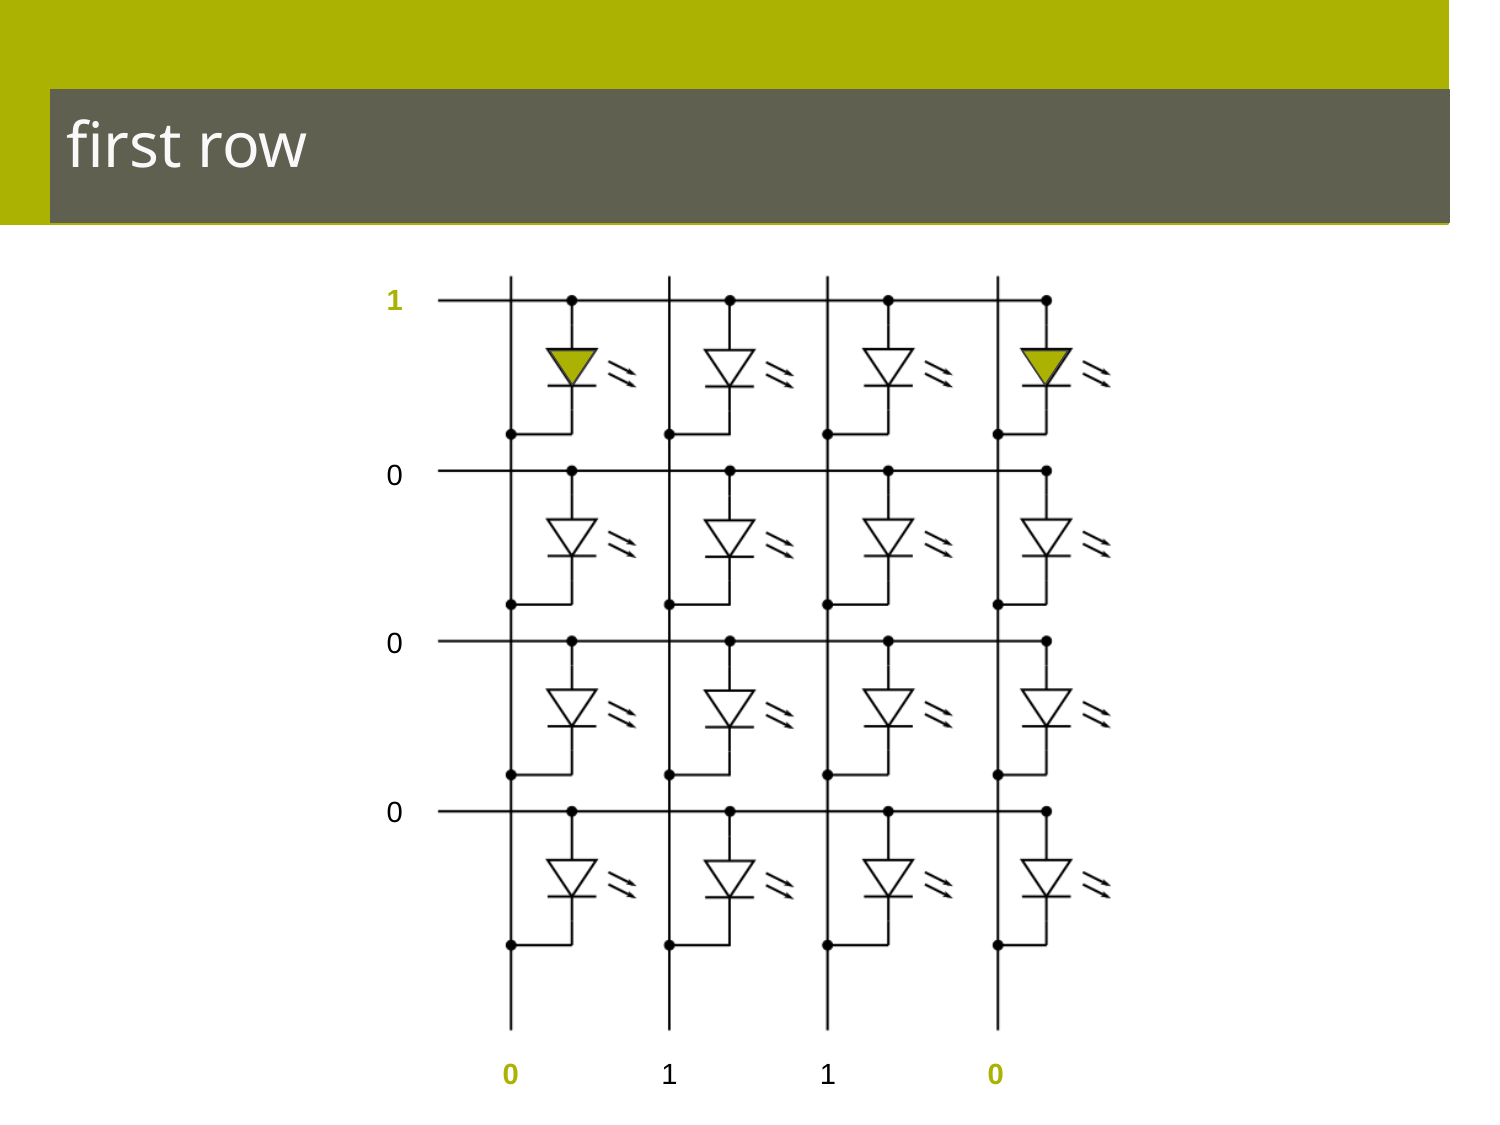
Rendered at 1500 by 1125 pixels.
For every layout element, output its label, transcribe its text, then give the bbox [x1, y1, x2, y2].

picture [351, 246, 1149, 1111]
title first row [50, 89, 1450, 223]
